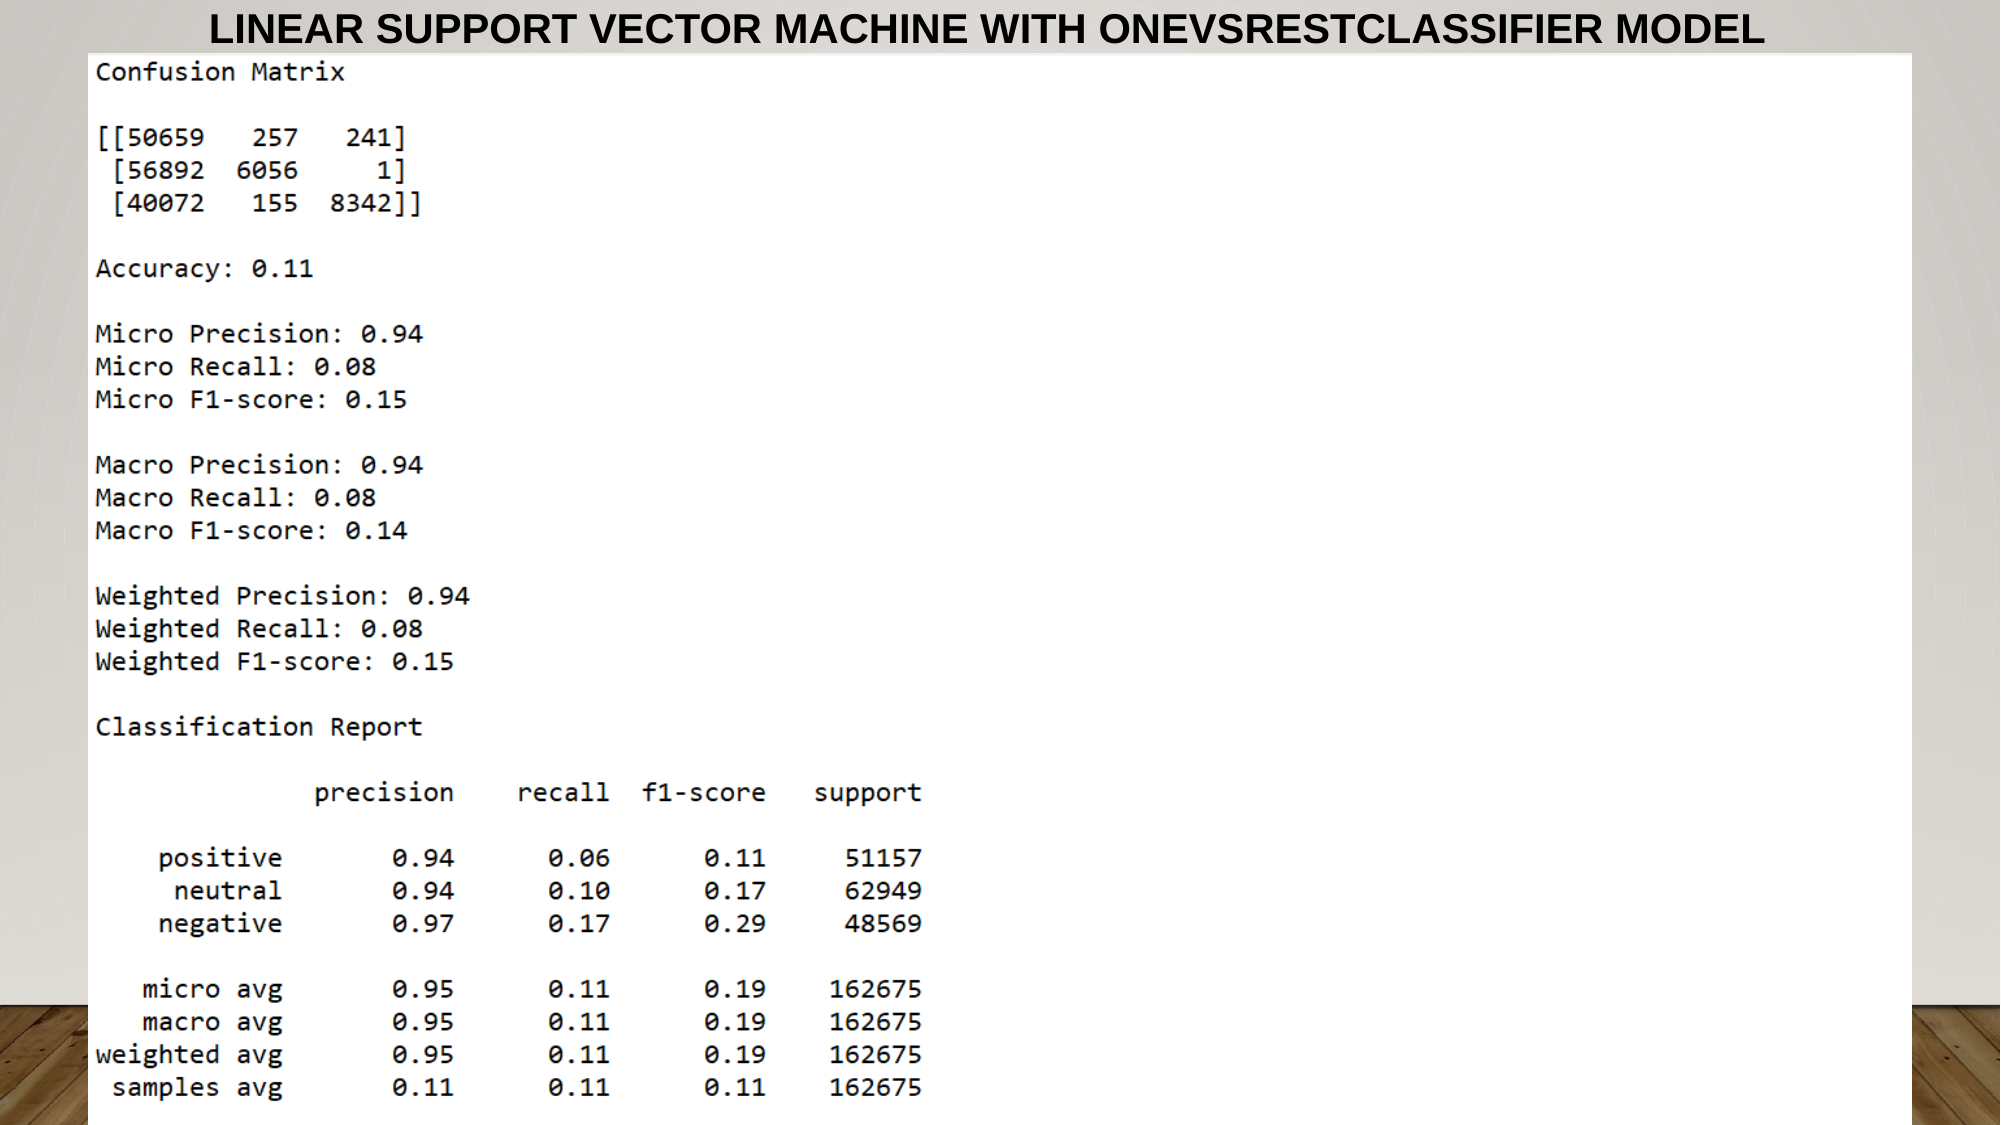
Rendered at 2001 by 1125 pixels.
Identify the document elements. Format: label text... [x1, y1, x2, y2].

picture [0, 1005, 87, 1125]
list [87, 53, 1913, 1125]
title Linear Support Vector Machine with OneVsRestClassifier Model [193, 0, 2000, 173]
picture [1913, 1005, 2000, 1125]
